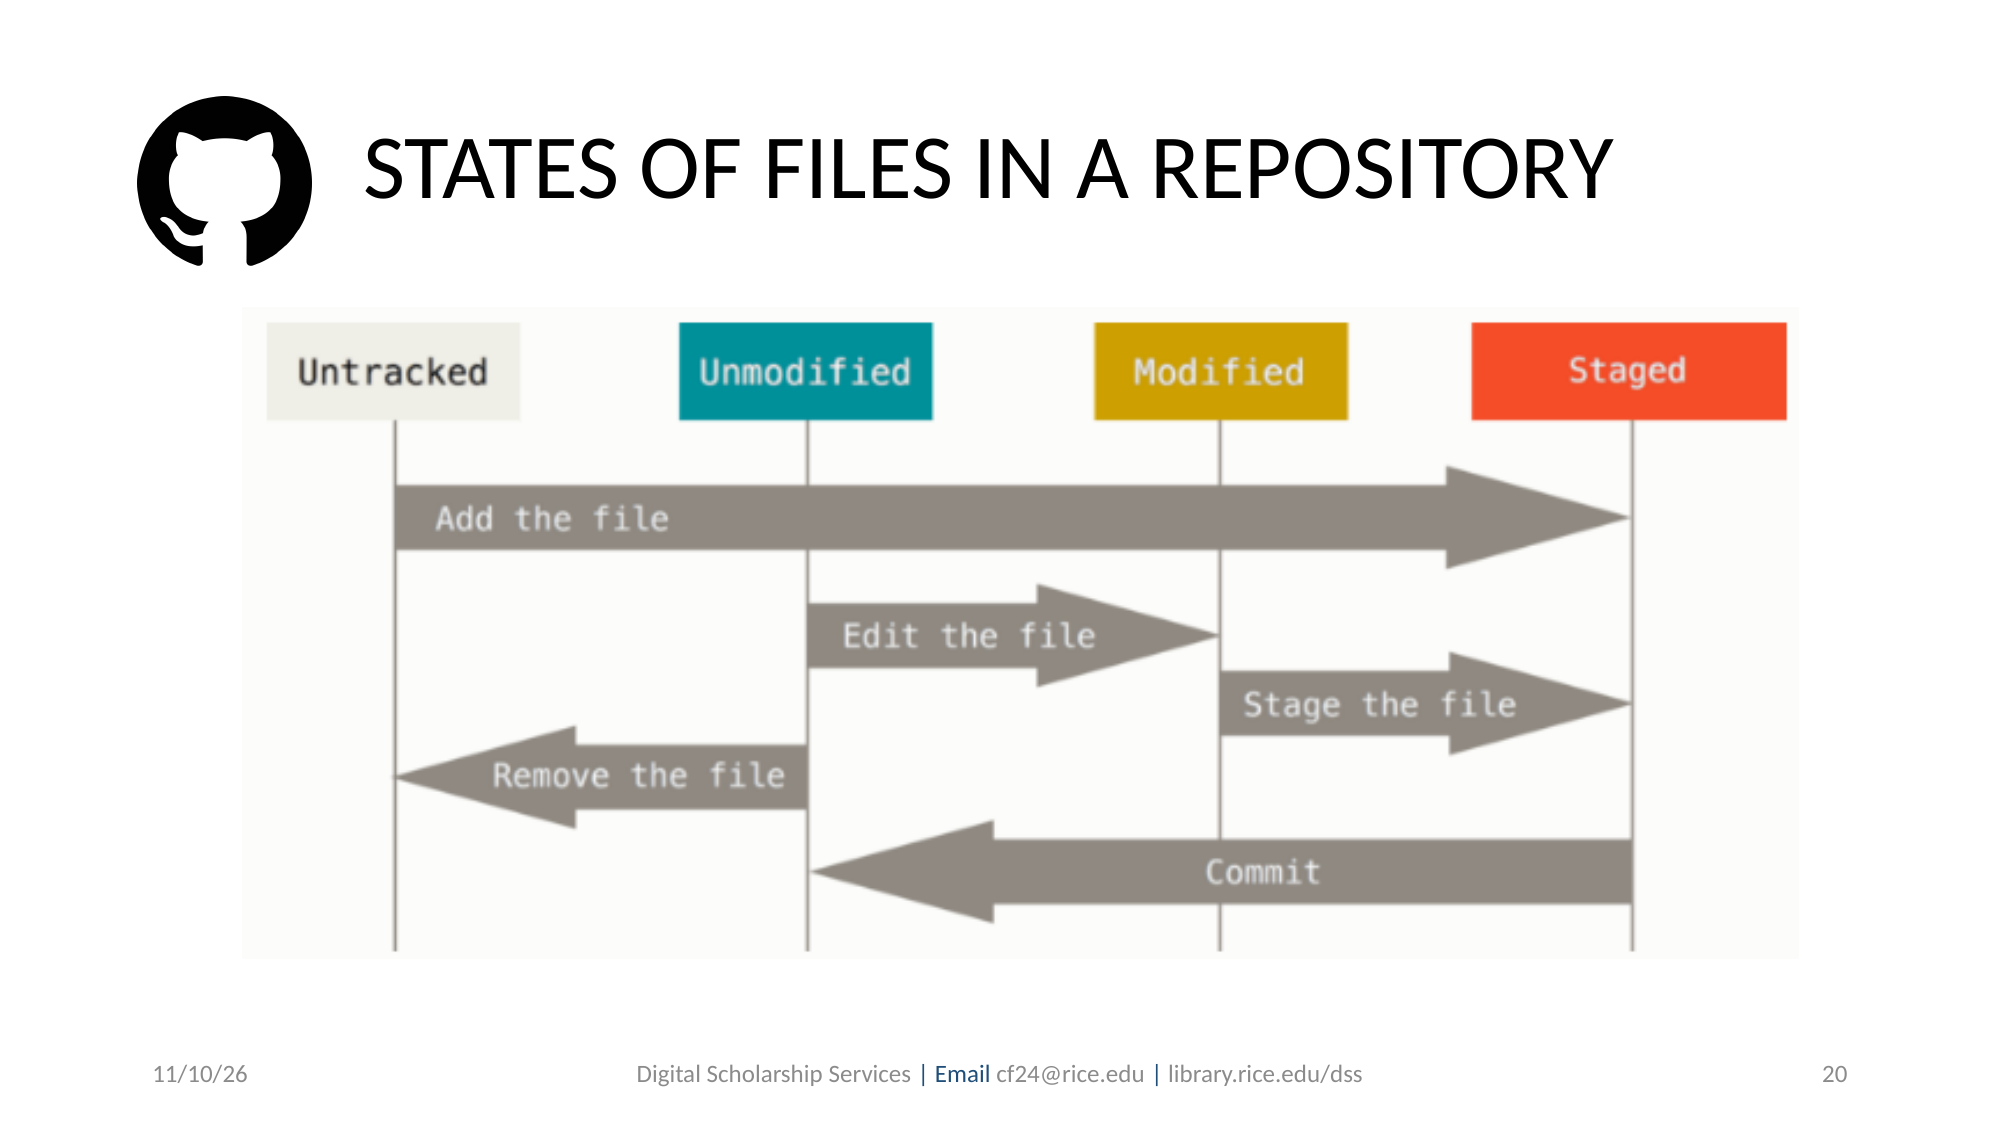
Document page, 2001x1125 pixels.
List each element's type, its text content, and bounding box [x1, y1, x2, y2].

text_box STATES OF FILES IN A REPOSITORY [348, 59, 1863, 278]
text_box 6/18/2019 [137, 1042, 587, 1103]
text_box 20 [1413, 1042, 1863, 1103]
picture [241, 307, 1799, 959]
text_box Digital Scholarship Services | Email cf24@rice.edu | library.rice.edu/dss [587, 1042, 1413, 1103]
picture [137, 96, 312, 270]
